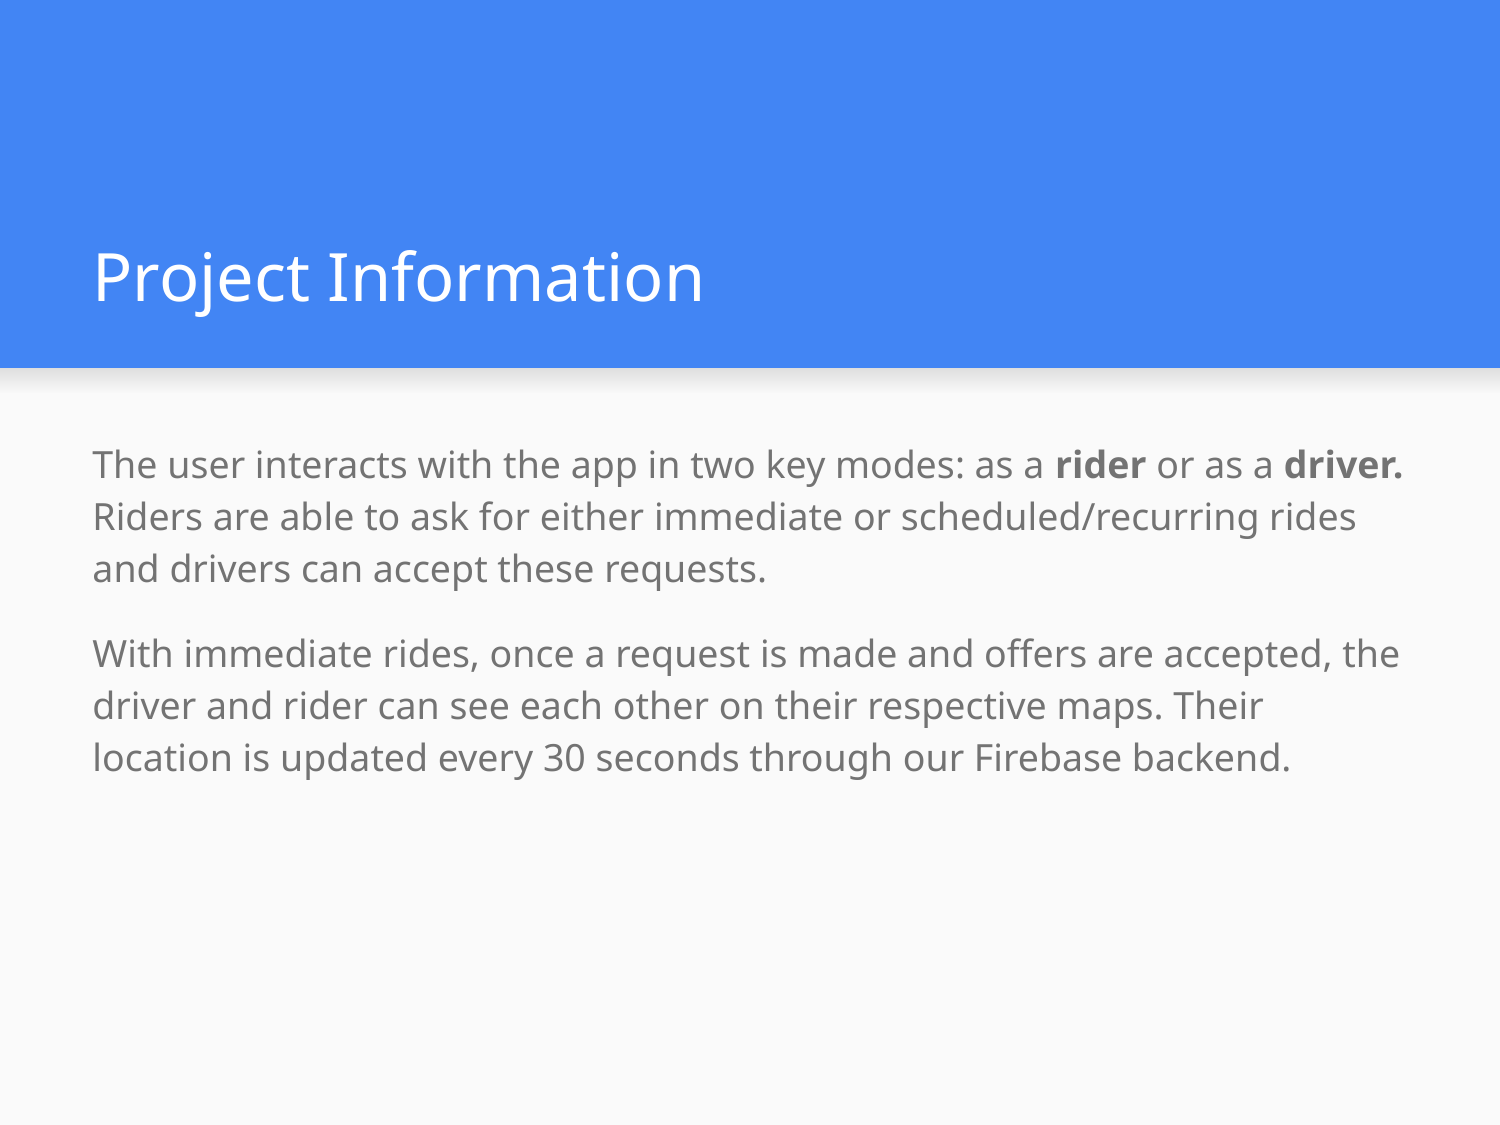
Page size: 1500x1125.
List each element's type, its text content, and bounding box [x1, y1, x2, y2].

title Project Information [77, 161, 1427, 330]
list The user interacts with the app in two key modes: as a rider or as a driver. Riders are able to ask for either immediate or scheduled/recurring rides and drivers can accept these requests. With immediate rides, once a request is made and offers are accepted, the driver and rider can see each other on their respective maps. Their location is updated every 30 seconds through our Firebase backend. [77, 419, 1427, 1013]
